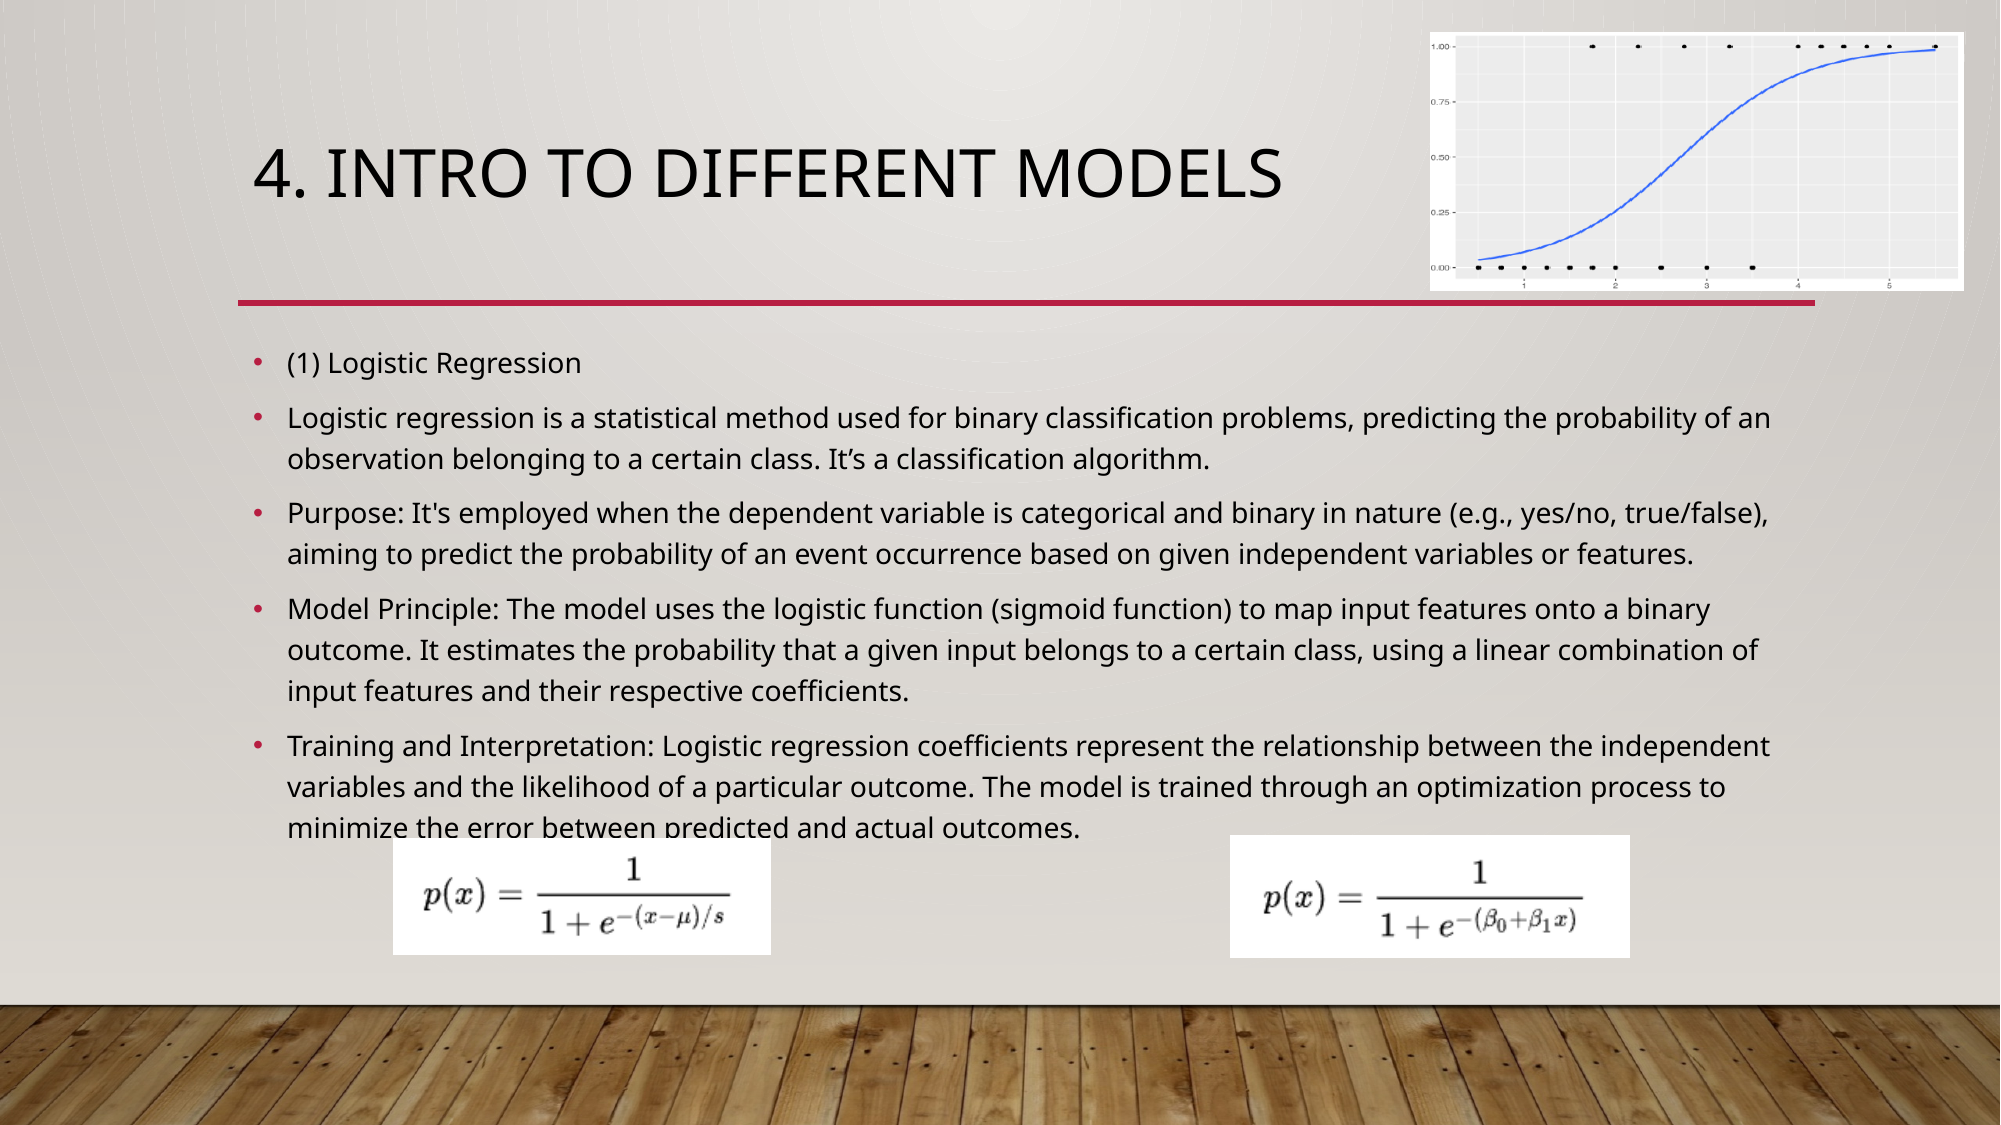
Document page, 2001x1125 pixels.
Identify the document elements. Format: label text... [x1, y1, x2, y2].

picture [1229, 835, 1631, 958]
picture [1429, 32, 1964, 292]
title 4. Intro to different models [238, 131, 1814, 305]
picture [0, 1005, 2000, 1125]
list (1) Logistic Regression Logistic regression is a statistical method used for binary classification problems, predicting the probability of an observation belonging to a certain class. It’s a classification algorithm. Purpose: It's employed when the dependent variable is categorical and binary in nature (e.g., yes/no, true/false), aiming to predict the probability of an event occurrence based on given independent variables or features. Model Principle: The model uses the logistic function (sigmoid function) to map input features onto a binary outcome. It estimates the probability that a given input belongs to a certain class, using a linear combination of input features and their respective coefficients. Training and Interpretation: Logistic regression coefficients represent the relationship between the independent variables and the likelihood of a particular outcome. The model is trained through an optimization process to minimize the error between predicted and actual outcomes. [238, 330, 1814, 897]
picture [393, 838, 771, 955]
